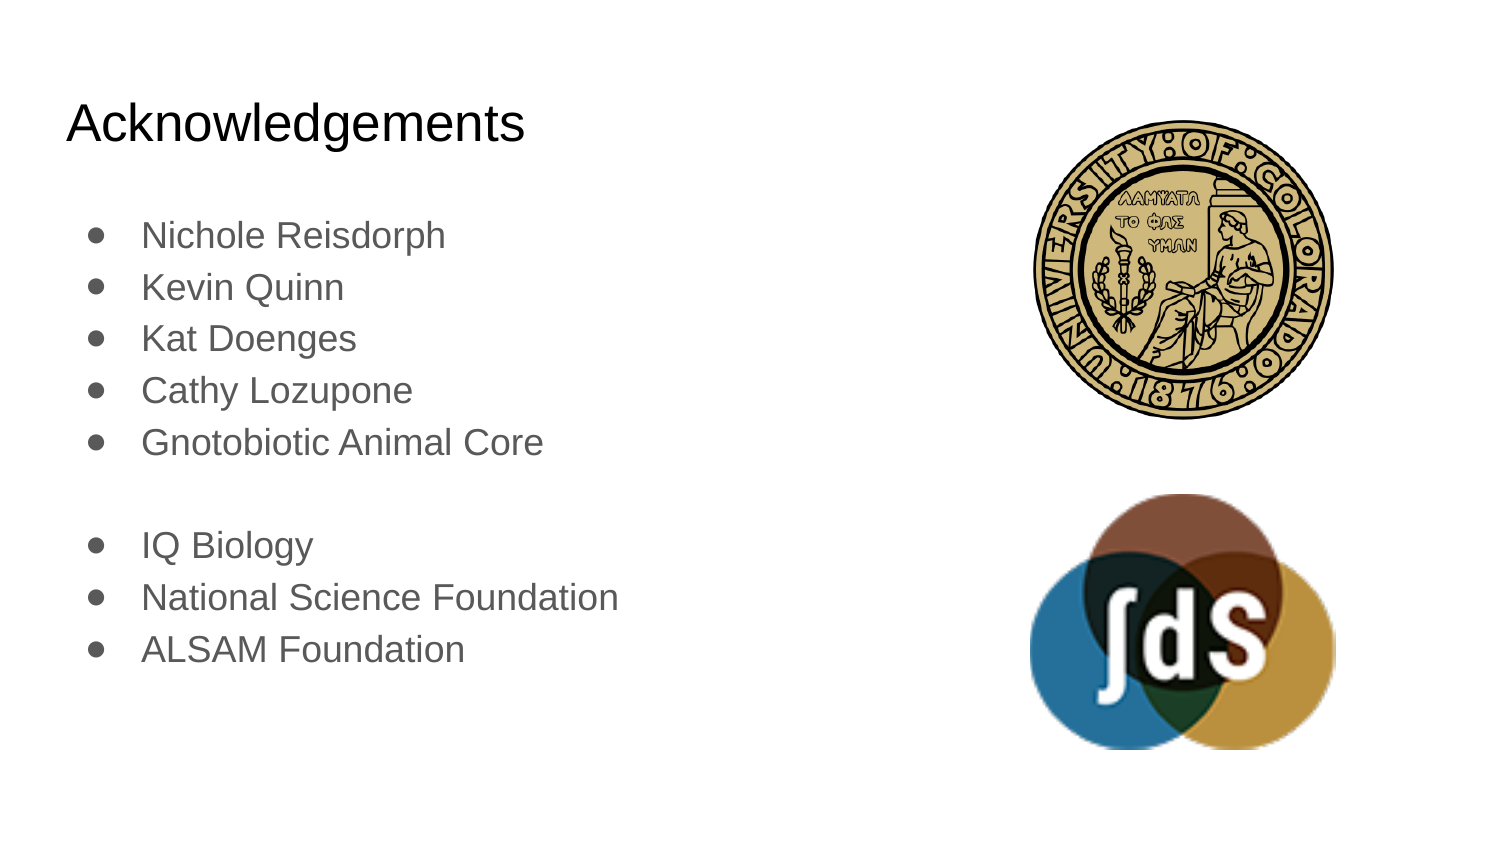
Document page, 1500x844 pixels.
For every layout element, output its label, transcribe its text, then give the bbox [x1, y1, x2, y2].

picture [1030, 494, 1336, 750]
list Nichole Reisdorph Kevin Quinn Kat Doenges Cathy Lozupone Gnotobiotic Animal Core IQ Biology National Science Foundation ALSAM Foundation [51, 189, 1449, 750]
picture [1030, 117, 1336, 423]
title Acknowledgements [51, 72, 1449, 167]
